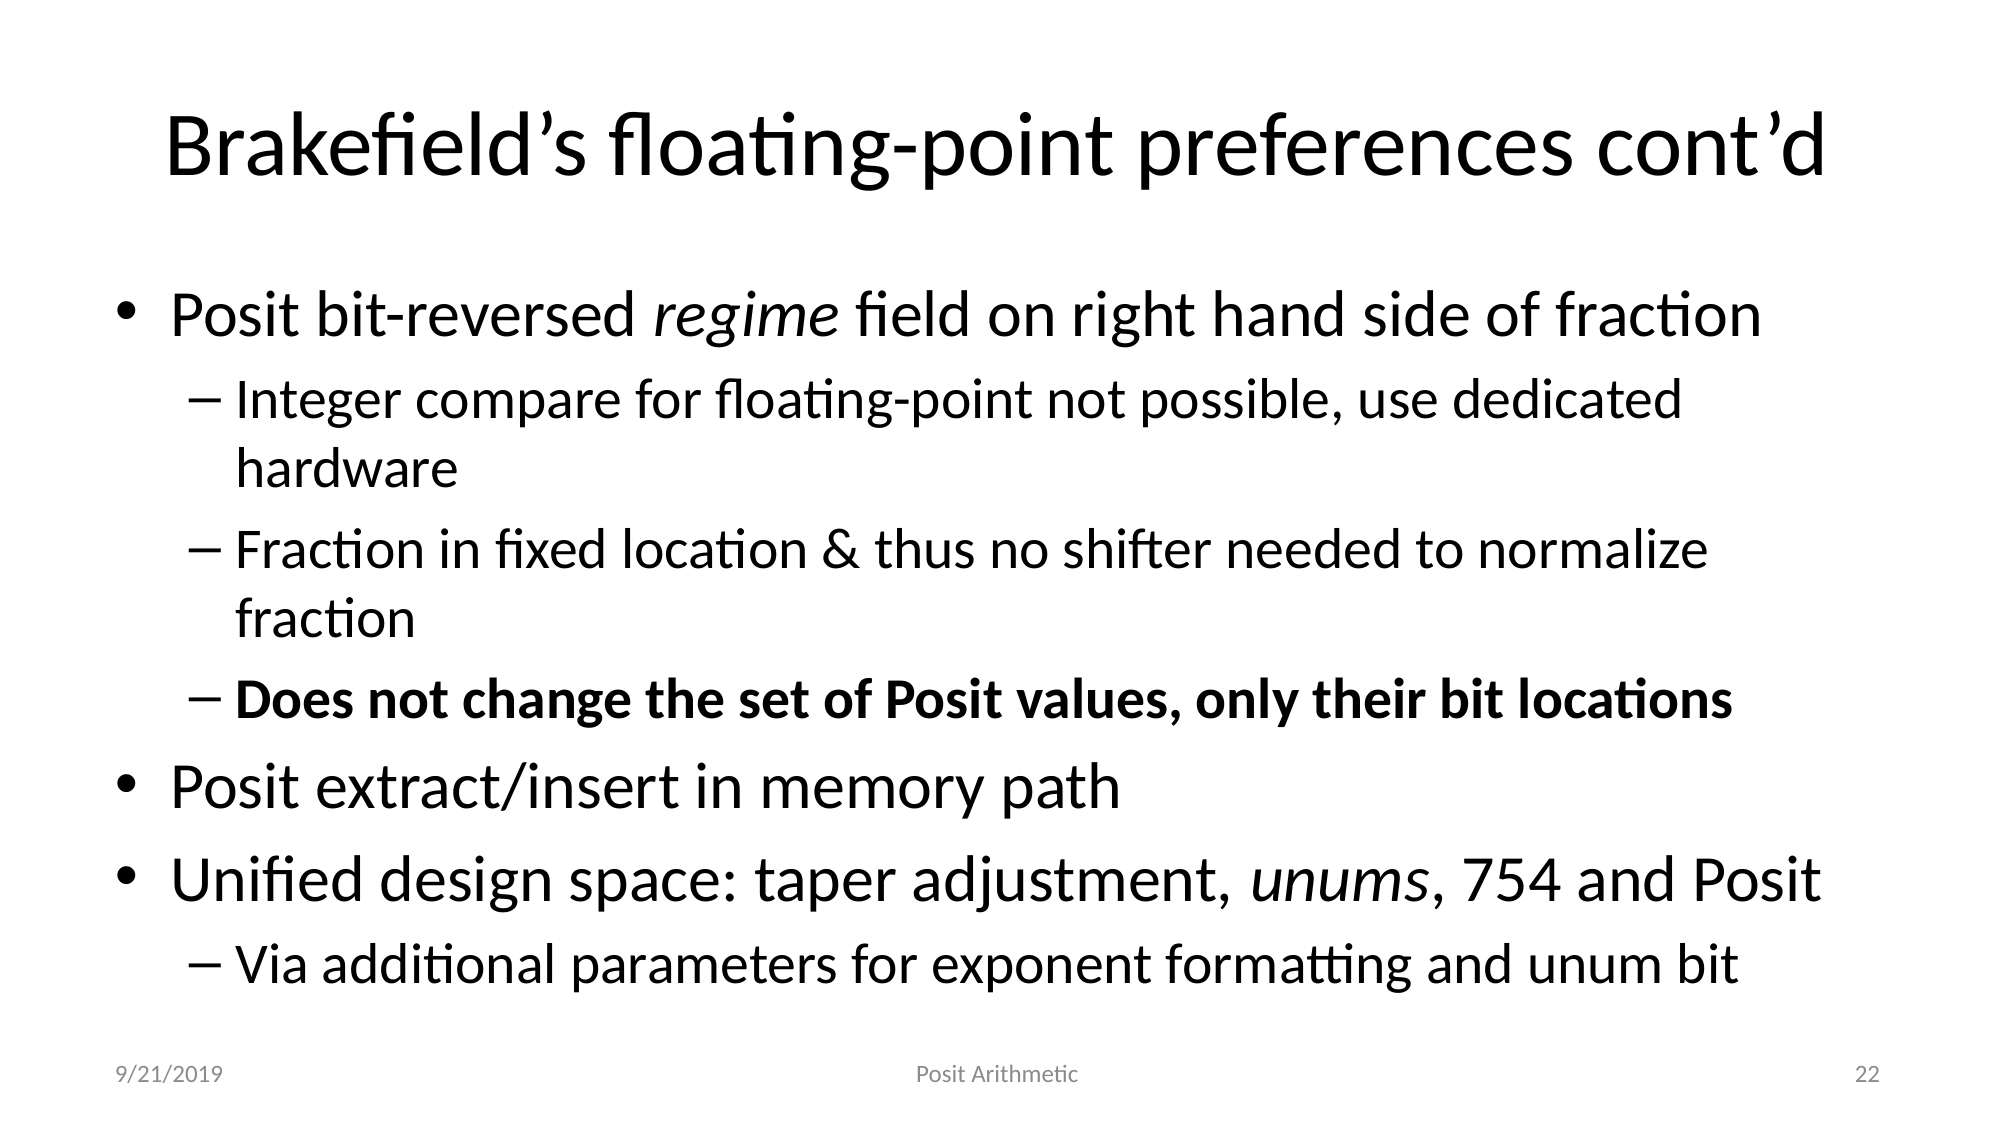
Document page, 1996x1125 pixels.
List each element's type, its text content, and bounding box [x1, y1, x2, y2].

footer Posit Arithmetic [681, 1042, 1314, 1103]
title Brakefield’s floating-point preferences cont’d [99, 45, 1896, 233]
slide_number 22 [1429, 1042, 1896, 1103]
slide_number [99, 1042, 566, 1103]
list Posit bit-reversed regime field on right hand side of fraction Integer compare for floating-point not possible, use dedicated hardware Fraction in fixed location & thus no shifter needed to normalize fraction Does not change the set of Posit values, only their bit locations Posit extract/insert in memory path Unified design space: taper adjustment, unums, 754 and Posit Via additional parameters for exponent formatting and unum bit [99, 262, 1896, 1005]
